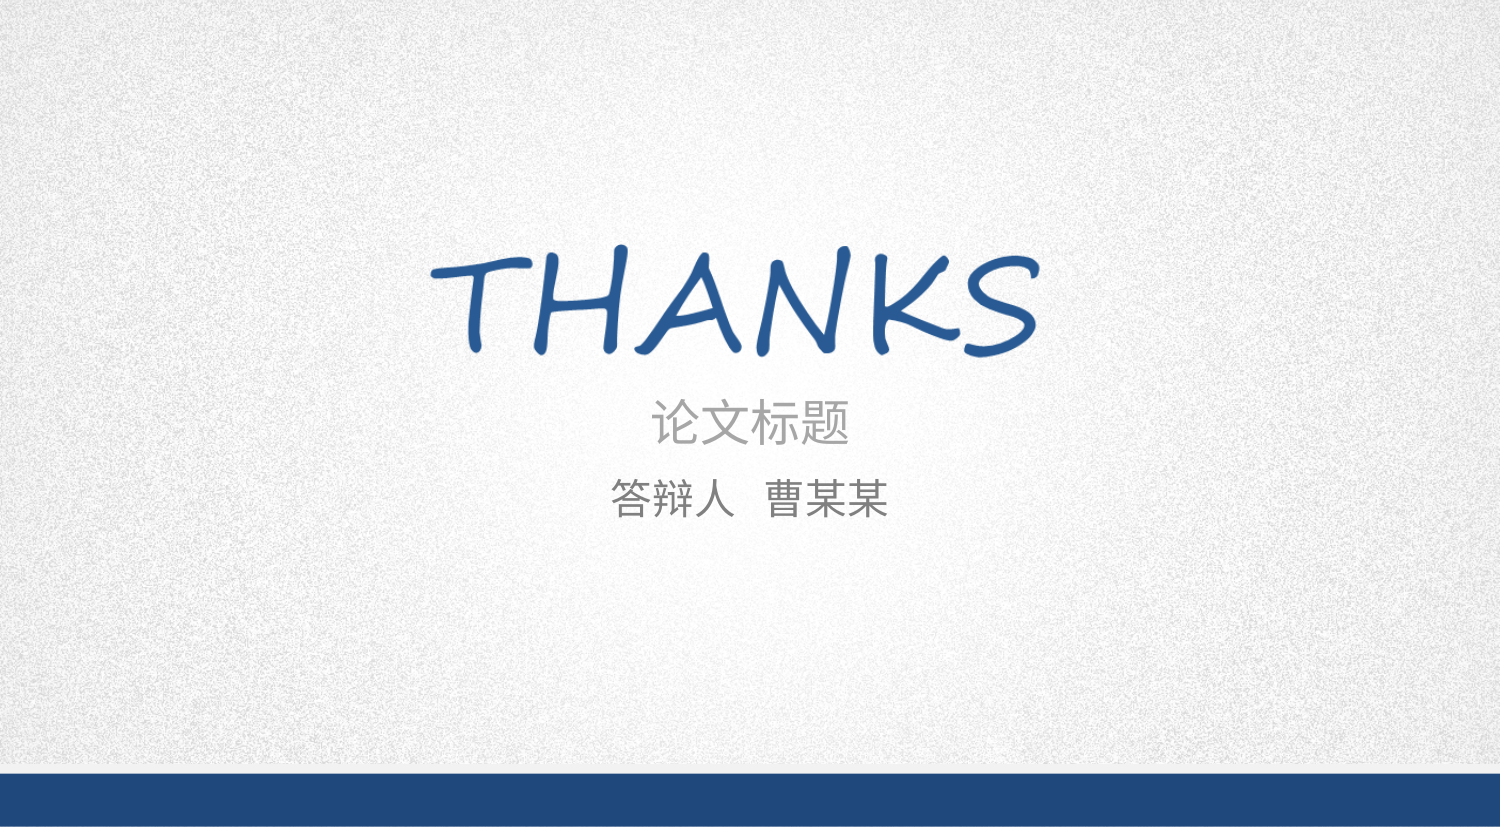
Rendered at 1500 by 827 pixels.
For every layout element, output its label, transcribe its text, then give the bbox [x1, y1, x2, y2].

picture [348, 200, 1123, 482]
text_box 答辩人 曹某某 [595, 490, 904, 531]
